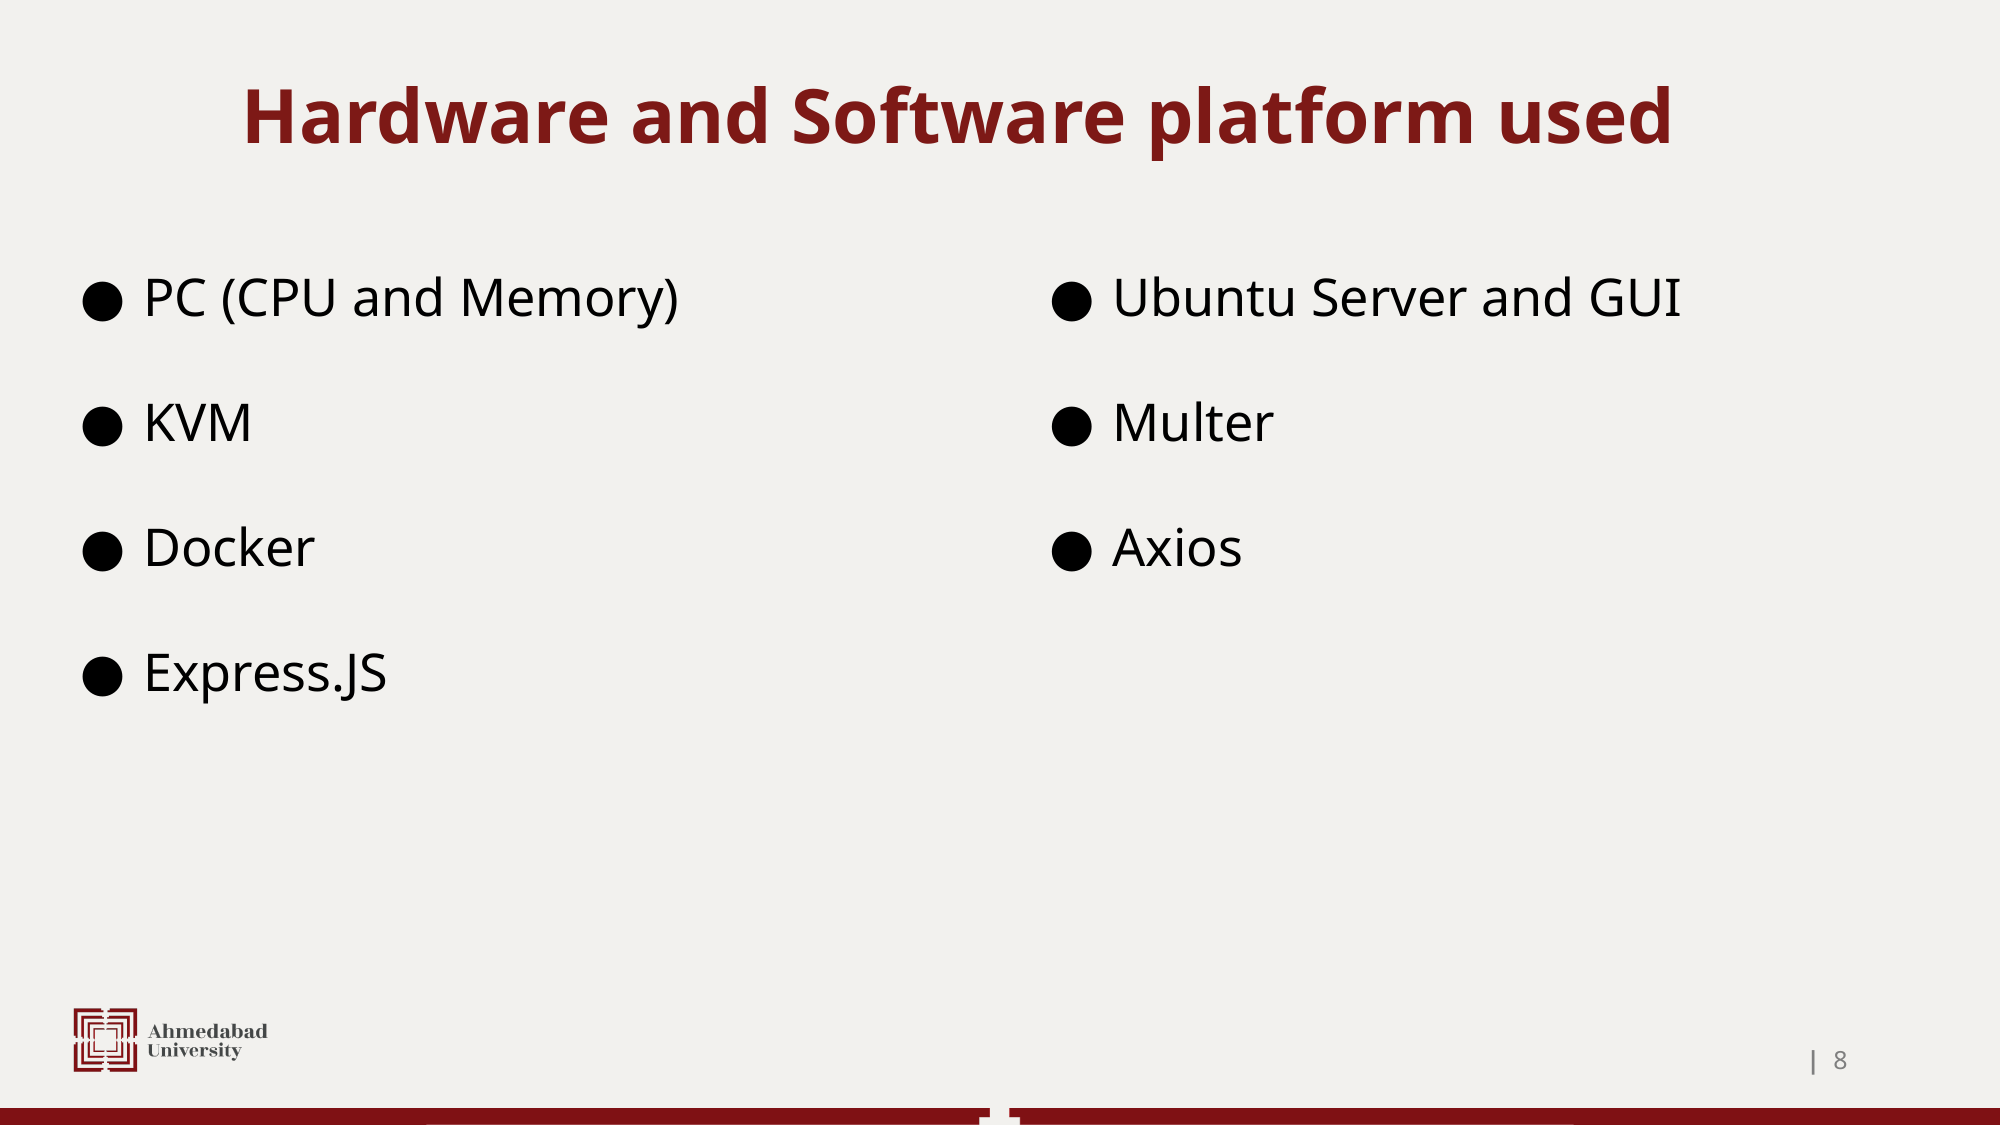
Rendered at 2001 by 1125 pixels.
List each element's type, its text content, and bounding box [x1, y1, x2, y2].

picture [0, 1108, 2000, 1125]
text_box Ubuntu Server and GUI Multer Axios [1022, 249, 1934, 949]
text_box PC (CPU and Memory) KVM Docker Express.JS [53, 249, 964, 949]
slide_number | ‹#› [1772, 1030, 1863, 1093]
picture [58, 990, 283, 1089]
title Hardware and Software platform used [106, 36, 1832, 168]
